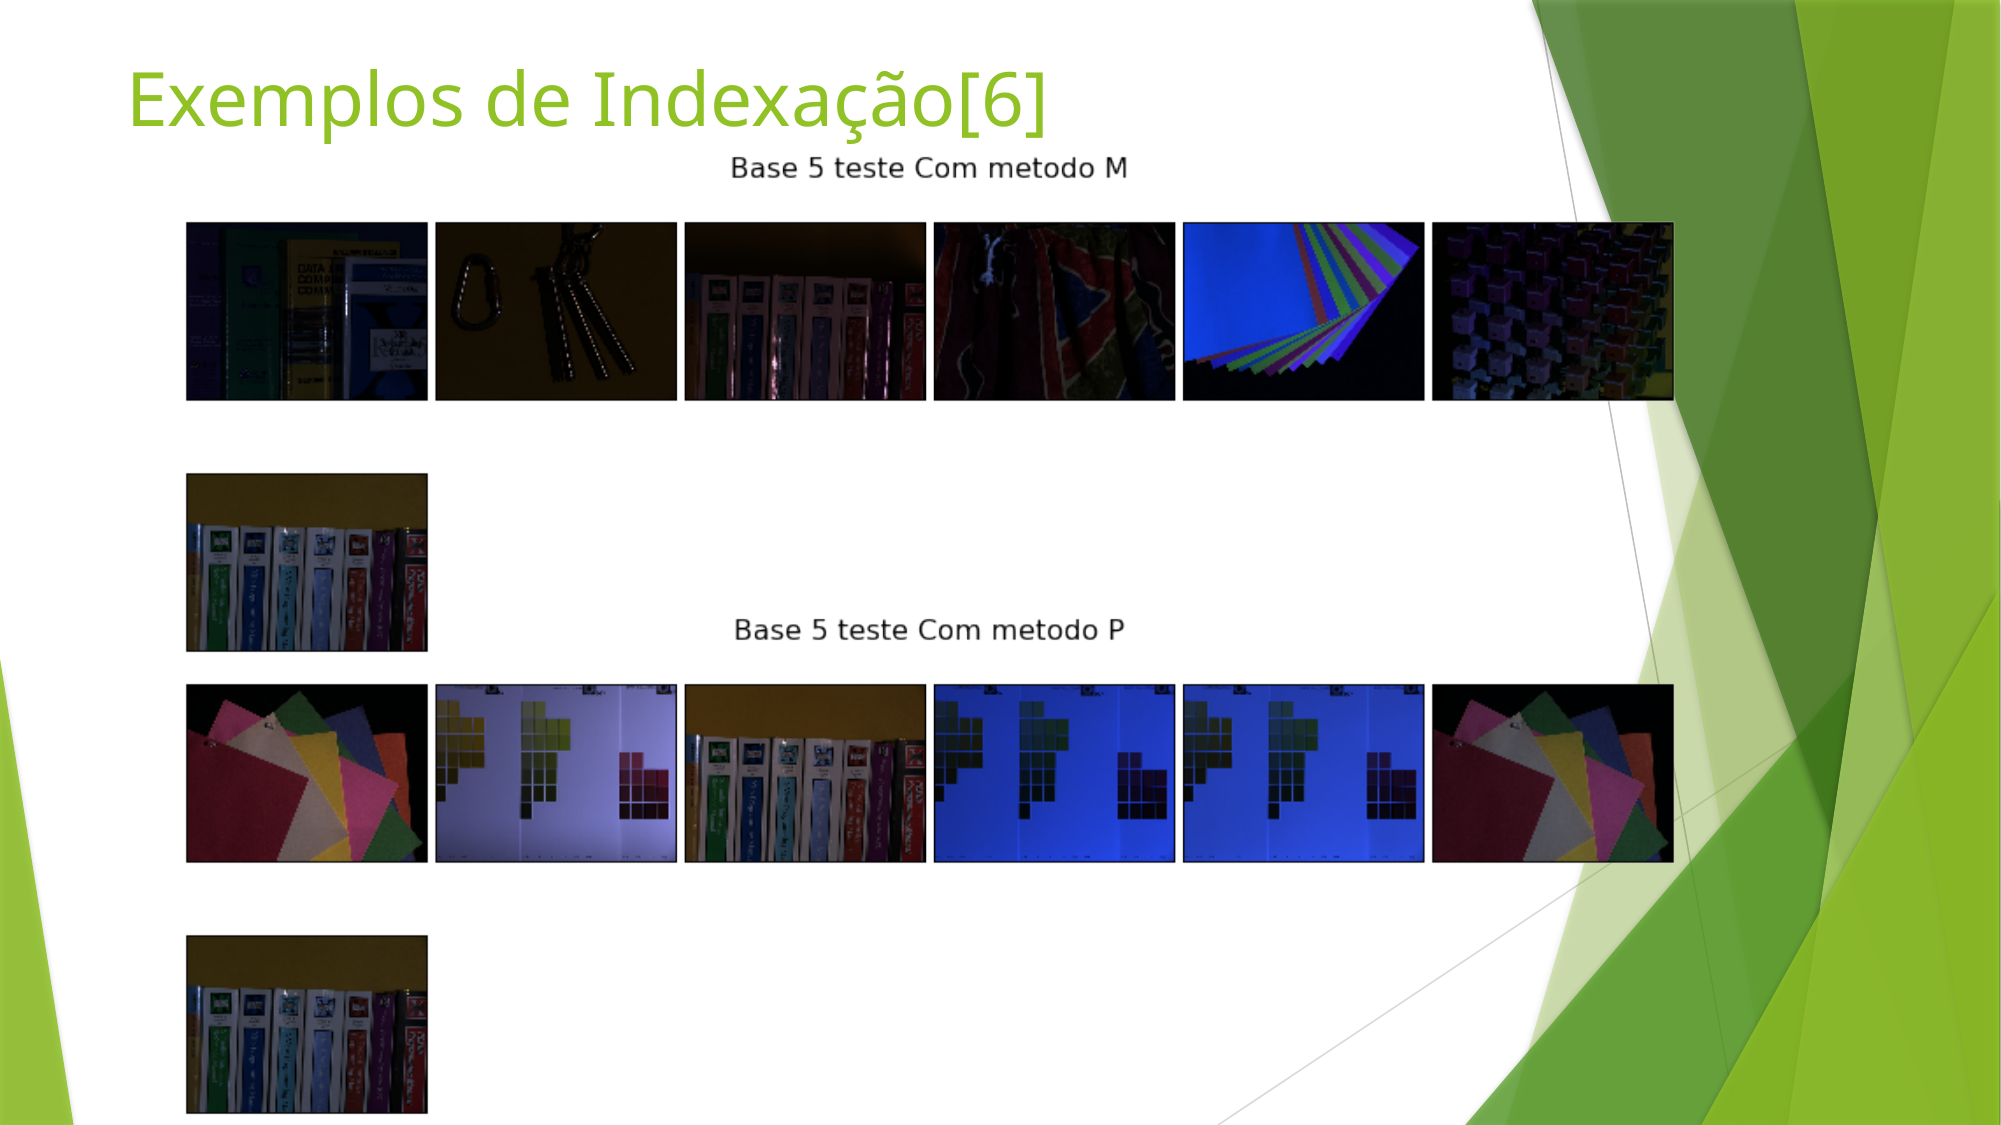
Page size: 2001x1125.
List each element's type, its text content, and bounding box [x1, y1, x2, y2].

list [173, 671, 1685, 1125]
picture [173, 144, 1685, 663]
title Exemplos de Indexação[6] [111, 43, 1522, 261]
